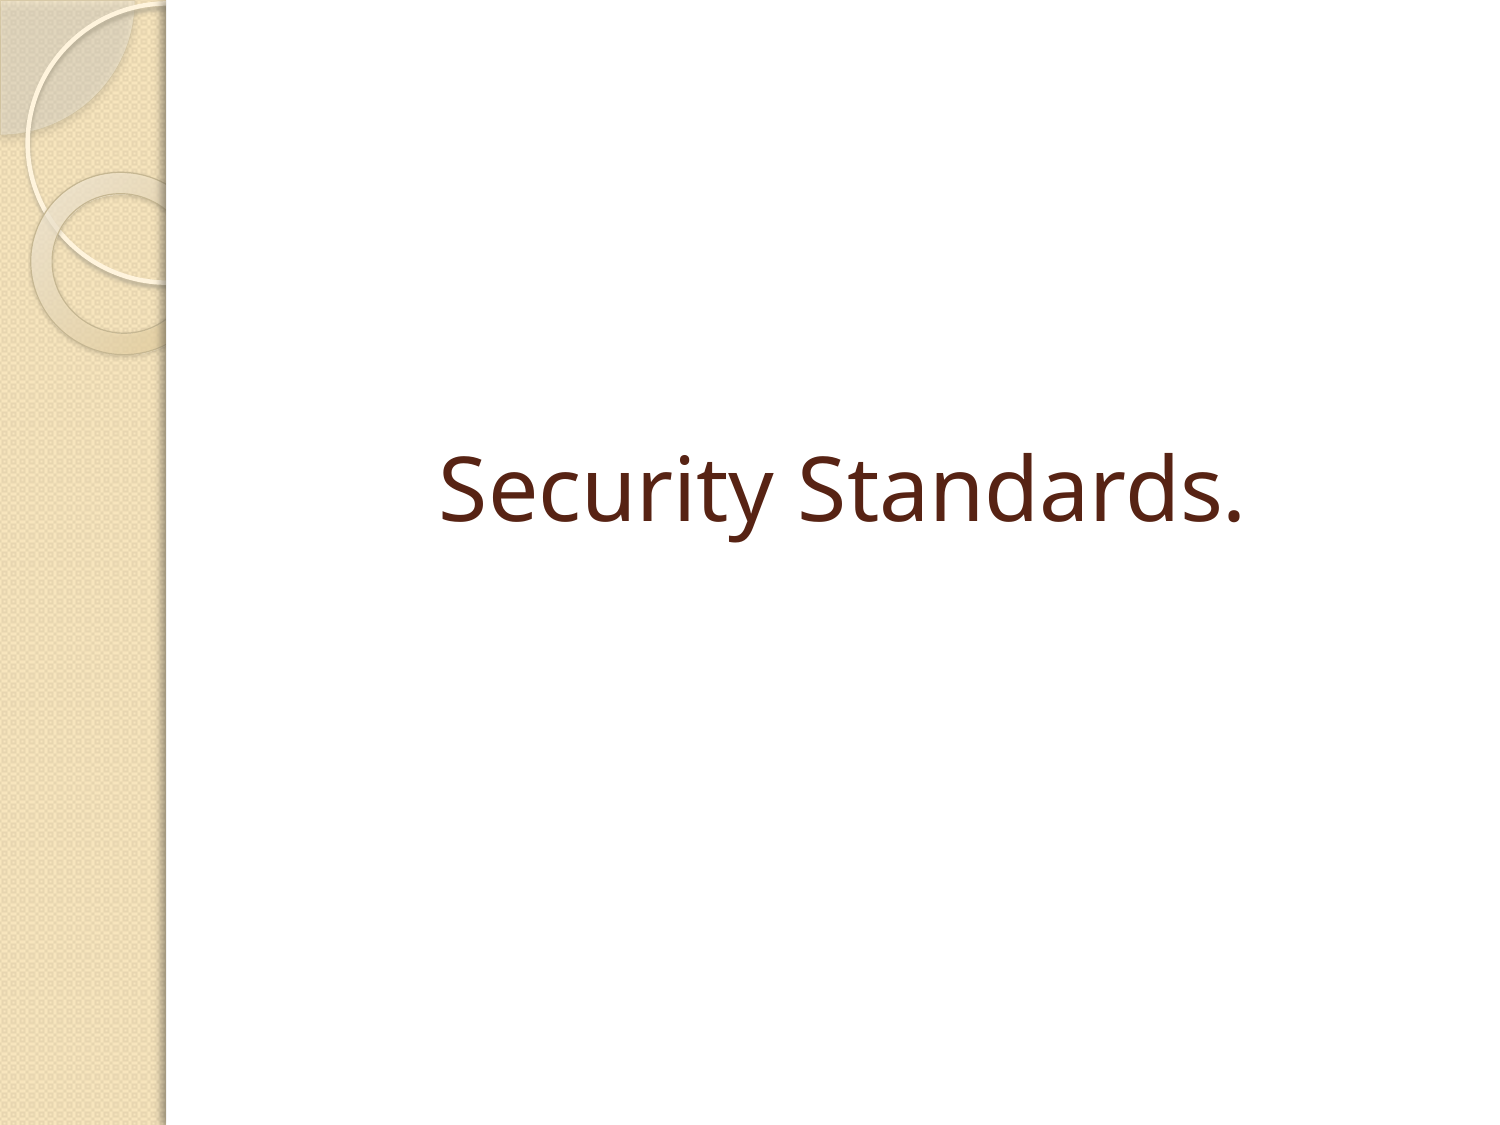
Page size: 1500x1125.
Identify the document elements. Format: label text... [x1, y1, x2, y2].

title Security Standards. [228, 391, 1459, 579]
